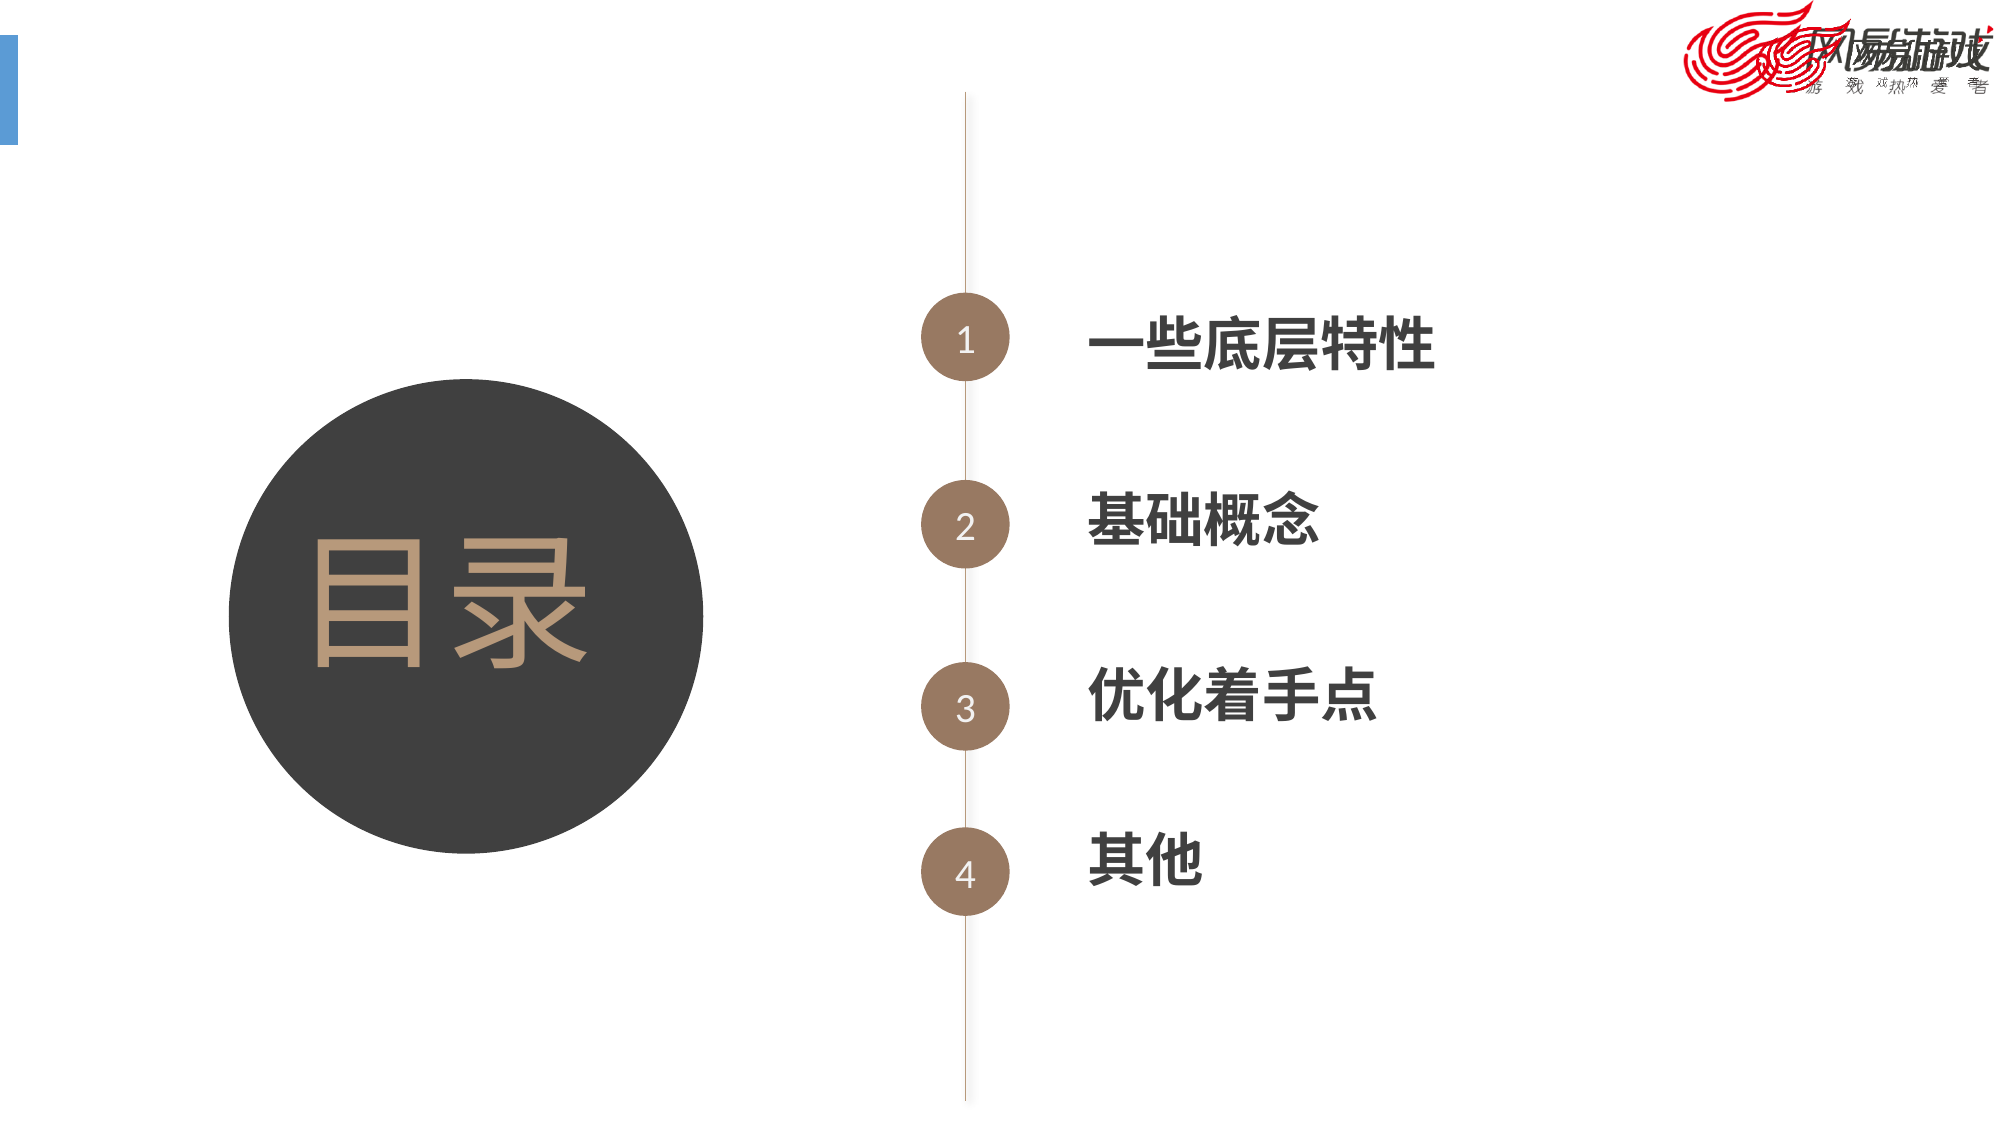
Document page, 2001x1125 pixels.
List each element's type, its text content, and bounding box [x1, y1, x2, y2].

text_box 一些底层特性 基础概念 优化着手点 其他 [1072, 292, 1700, 983]
text_box 3 [966, 661, 1011, 752]
text_box 2 [920, 478, 965, 570]
text_box 目录 [209, 361, 680, 832]
text_box 2 [966, 478, 1011, 570]
text_box [281, 422, 704, 854]
picture [1683, 0, 1994, 104]
text_box 4 [920, 826, 965, 917]
text_box 4 [966, 826, 1011, 917]
text_box 1 [966, 291, 1011, 383]
text_box 3 [920, 661, 965, 752]
text_box 1 [920, 291, 965, 383]
